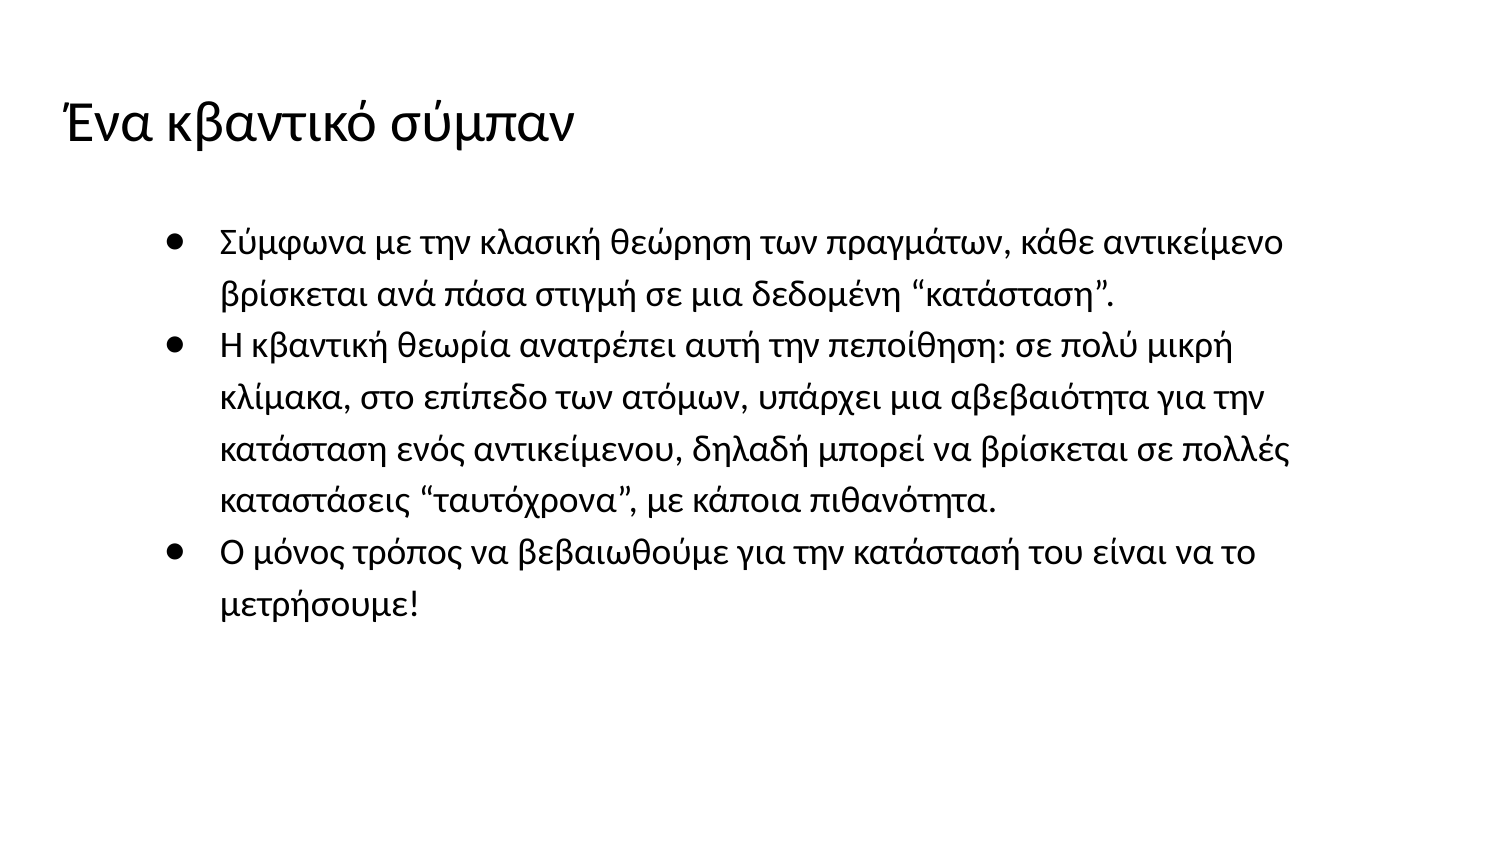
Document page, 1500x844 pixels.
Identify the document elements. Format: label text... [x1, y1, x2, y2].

list Σύμφωνα με την κλασική θεώρηση των πραγμάτων, κάθε αντικείμενο βρίσκεται ανά πάσα στιγμή σε μια δεδομένη “κατάσταση”. Η κβαντική θεωρία ανατρέπει αυτή την πεποίθηση: σε πολύ μικρή κλίμακα, στο επίπεδο των ατόμων, υπάρχει μια αβεβαιότητα για την κατάσταση ενός αντικείμενου, δηλαδή μπορεί να βρίσκεται σε πολλές καταστάσεις “ταυτόχρονα”, με κάποια πιθανότητα. Ο μόνος τρόπος να βεβαιωθούμε για την κατάστασή του είναι να το μετρήσουμε! [129, 195, 1371, 672]
title Ένα κβαντικό σύμπαν [51, 68, 1449, 163]
